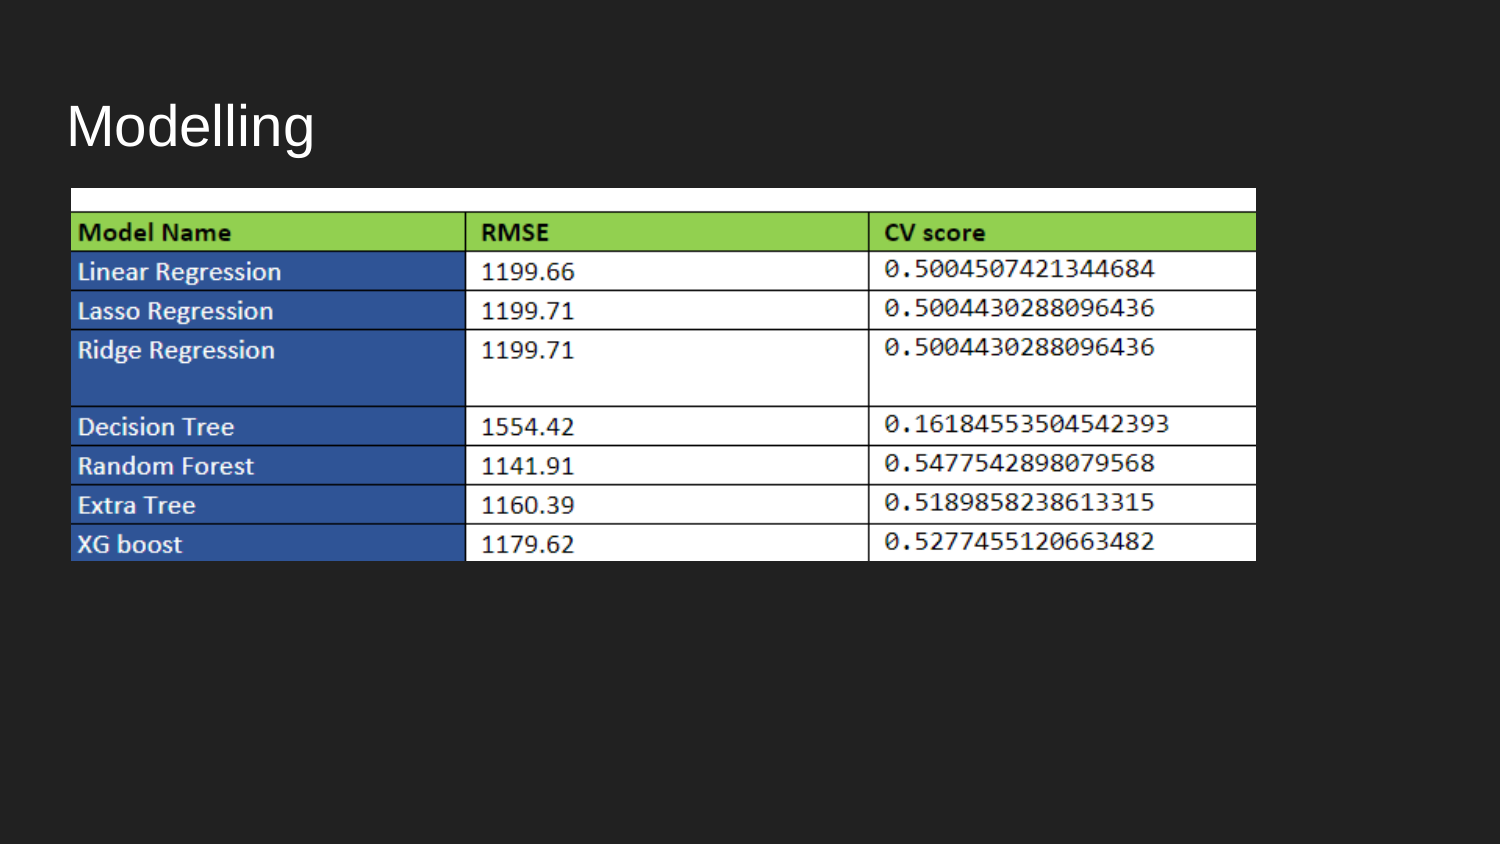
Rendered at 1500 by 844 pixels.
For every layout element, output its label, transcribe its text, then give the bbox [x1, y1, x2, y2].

title Modelling [51, 72, 1449, 167]
picture [71, 188, 1257, 562]
